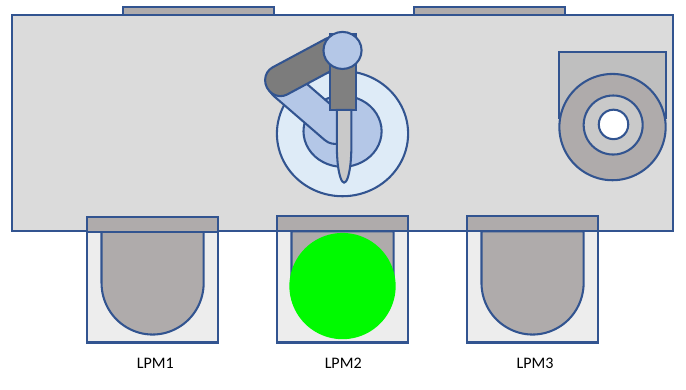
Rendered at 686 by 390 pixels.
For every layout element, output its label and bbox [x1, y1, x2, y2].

text_box [11, 14, 674, 232]
text_box [86, 216, 219, 233]
text_box [276, 215, 409, 232]
text_box [466, 215, 599, 232]
text_box [354, 232, 395, 269]
text_box [362, 99, 383, 164]
text_box [290, 232, 331, 269]
text_box [466, 232, 599, 344]
text_box [94, 345, 580, 380]
text_box [559, 51, 666, 181]
text_box [288, 231, 397, 341]
text_box [123, 6, 565, 15]
text_box [100, 233, 205, 336]
text_box [276, 232, 409, 344]
text_box [480, 232, 585, 336]
text_box [259, 31, 362, 183]
text_box [86, 233, 219, 344]
text_box [300, 72, 410, 198]
